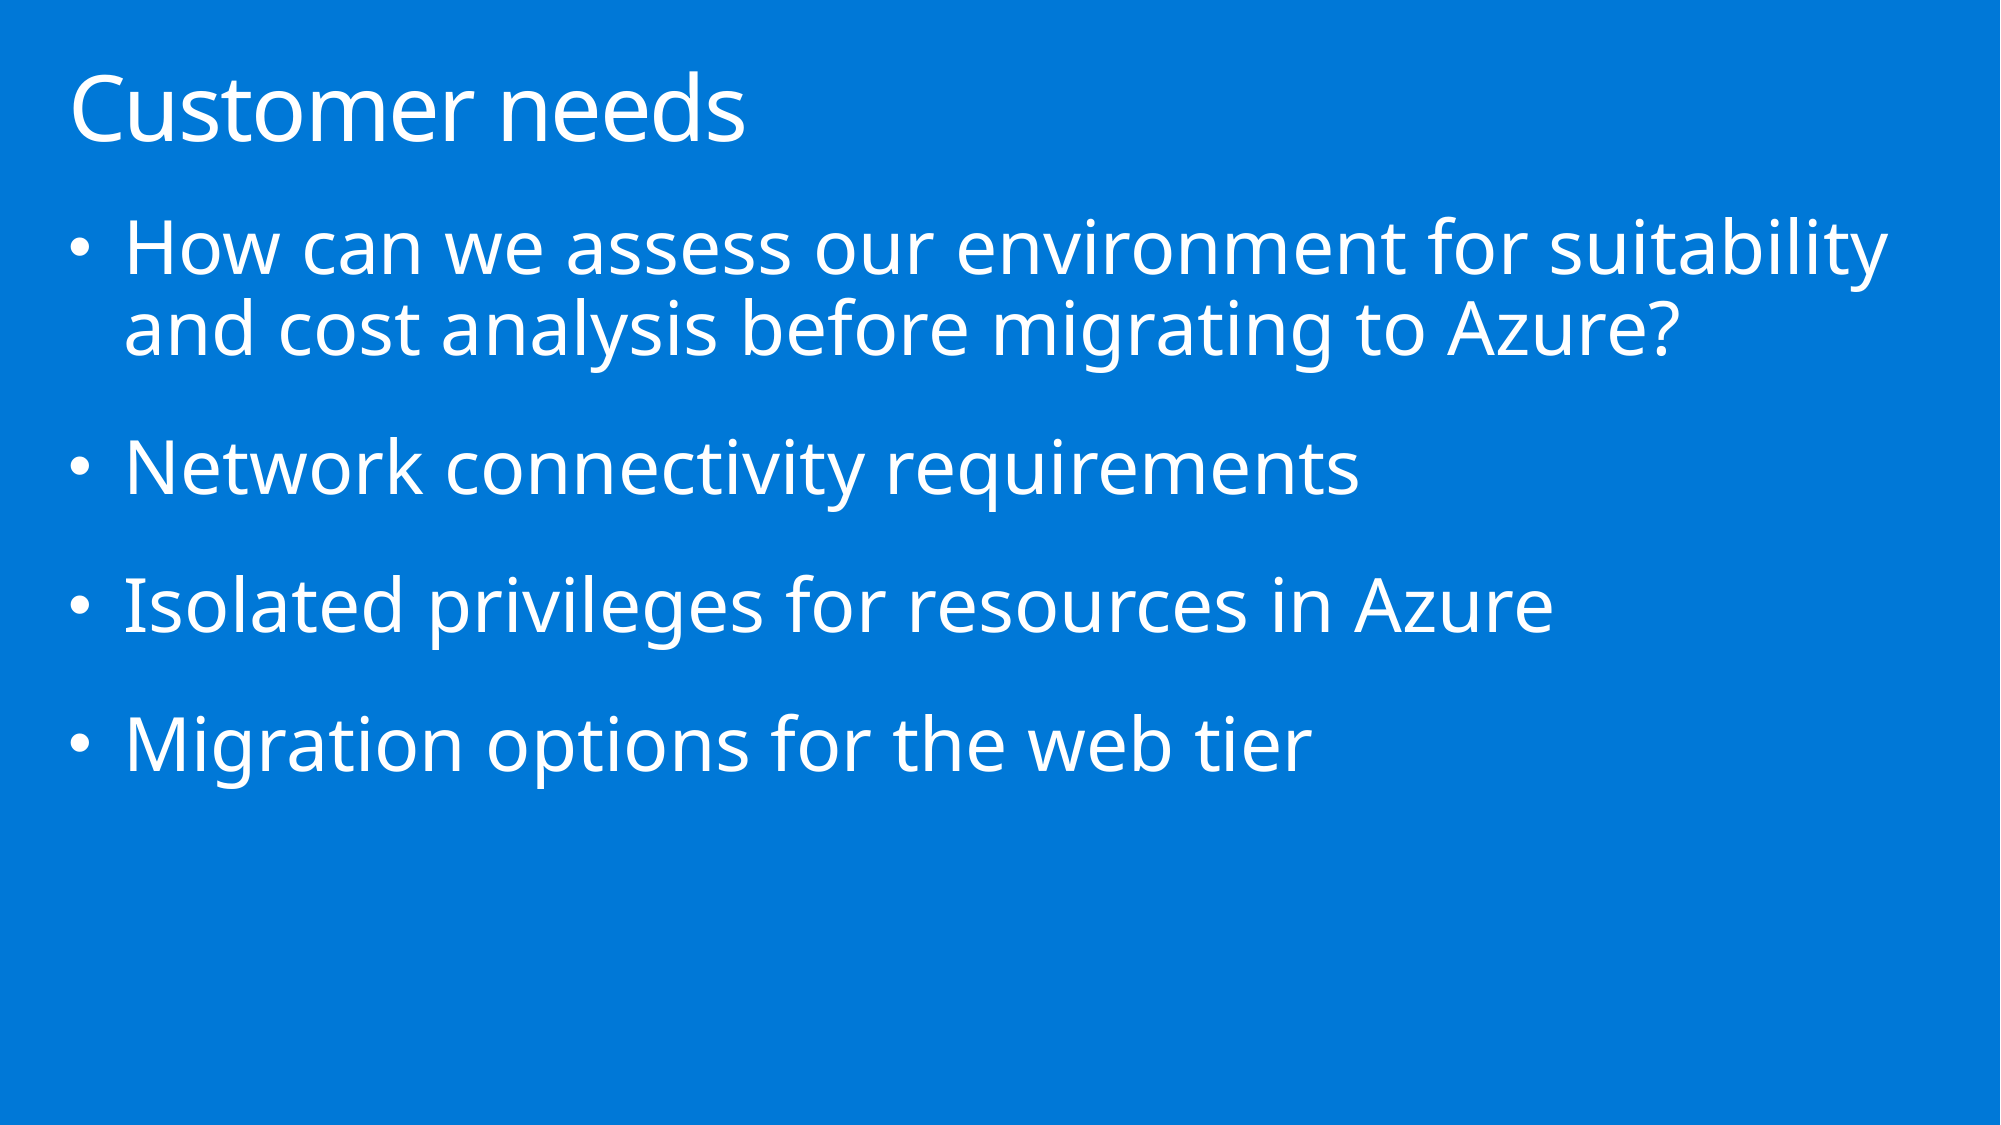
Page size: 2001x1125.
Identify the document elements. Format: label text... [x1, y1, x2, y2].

list How can we assess our environment for suitability and cost analysis before migrating to Azure? Network connectivity requirements Isolated privileges for resources in Azure Migration options for the web tier [44, 195, 1956, 936]
title Customer needs [44, 47, 1957, 196]
